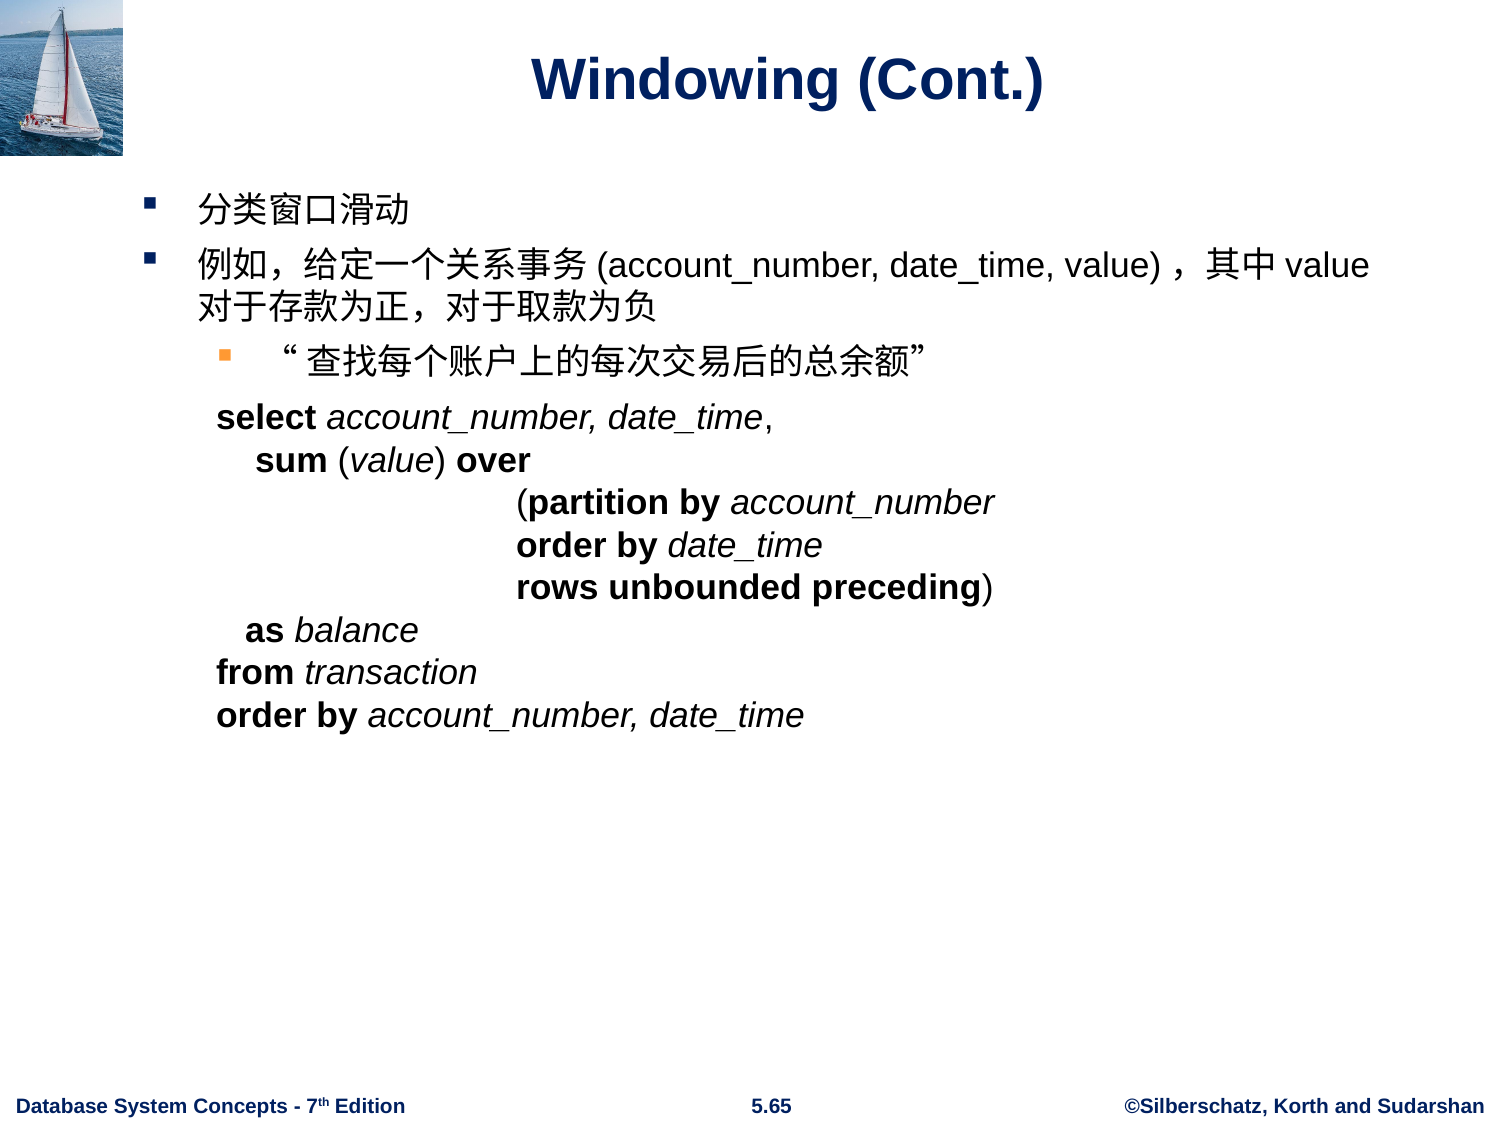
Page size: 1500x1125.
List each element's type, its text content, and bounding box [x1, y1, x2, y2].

list 分类窗口滑动 例如，给定一个关系事务(account_number, date_time, value)，其中value对于存款为正，对于取款为负 “查找每个账户上的每次交易后的总余额” select account_number, date_time, sum (value) over (partition by account_number order by date_time rows unbounded preceding) as balance from transaction order by account_number, date_time [126, 179, 1391, 984]
picture [0, 0, 123, 156]
title Windowing (Cont.) [125, 18, 1452, 120]
